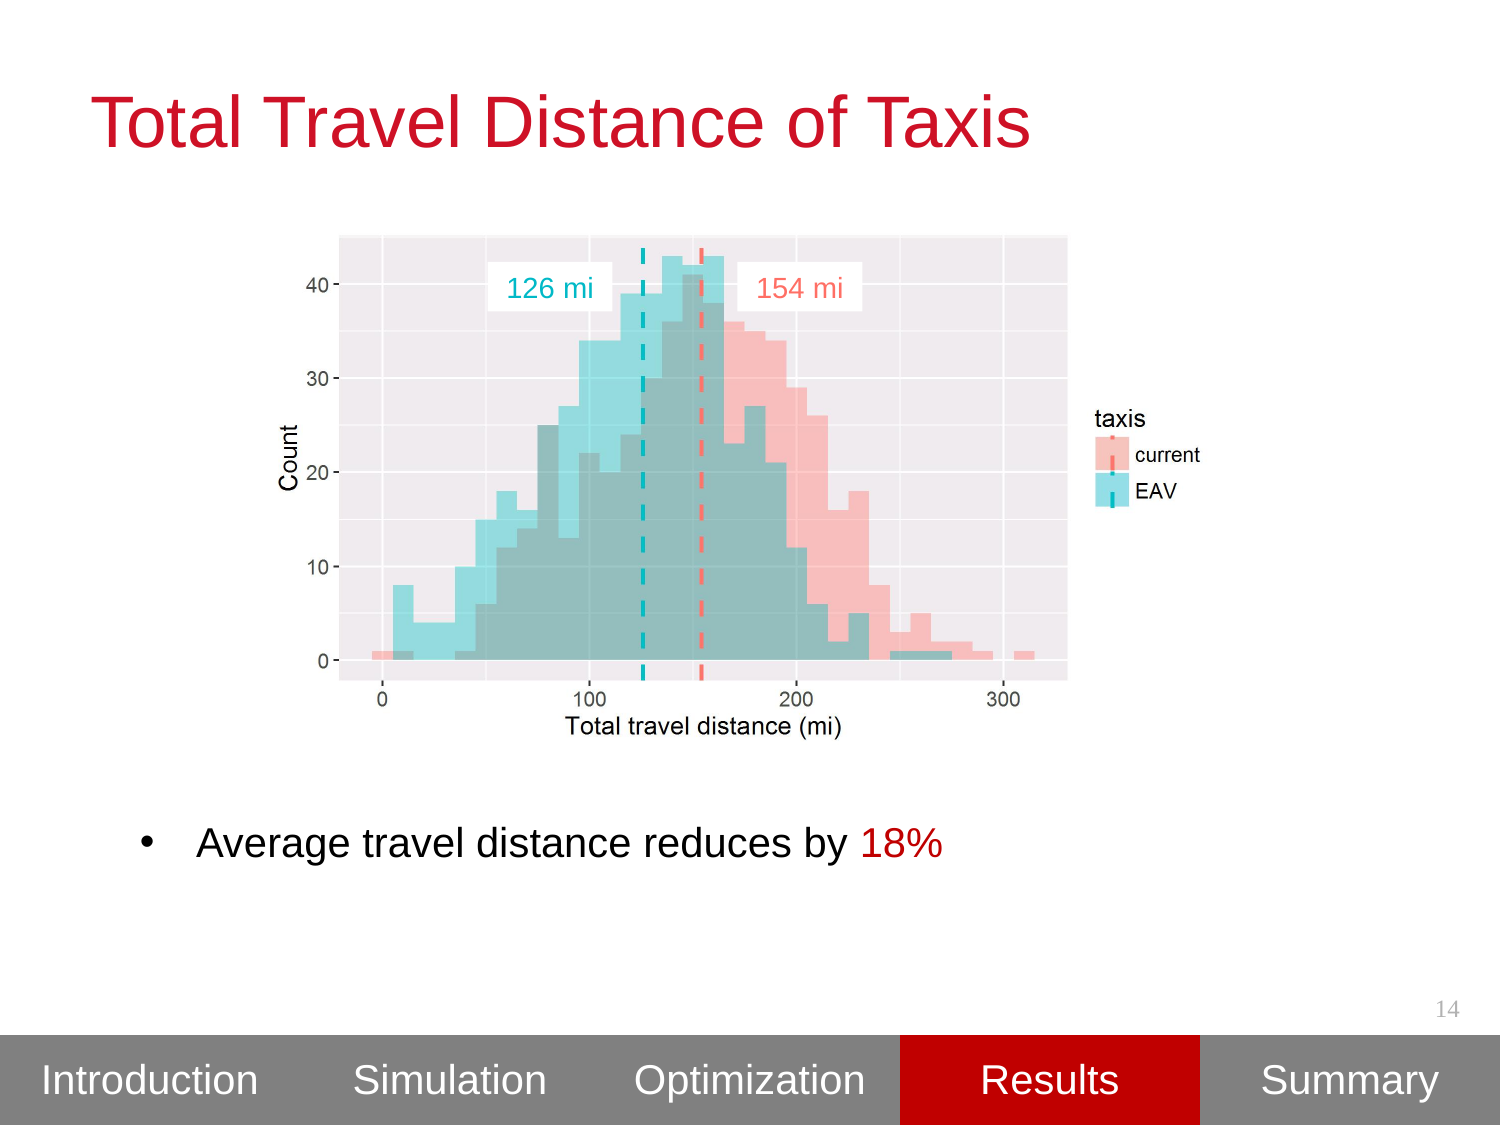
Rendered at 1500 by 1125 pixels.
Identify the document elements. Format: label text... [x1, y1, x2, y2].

picture [262, 224, 1238, 751]
table_header Introduction [0, 1035, 300, 1125]
title Total Travel Distance of Taxis [74, 24, 1351, 213]
table_header Optimization [600, 1035, 900, 1125]
slide_number 14 [1125, 977, 1475, 1035]
table_header Simulation [300, 1035, 600, 1125]
table_header Results [900, 1035, 1200, 1125]
table_header Summary [1200, 1035, 1500, 1125]
text_box Average travel distance reduces by 18% [124, 808, 1100, 874]
